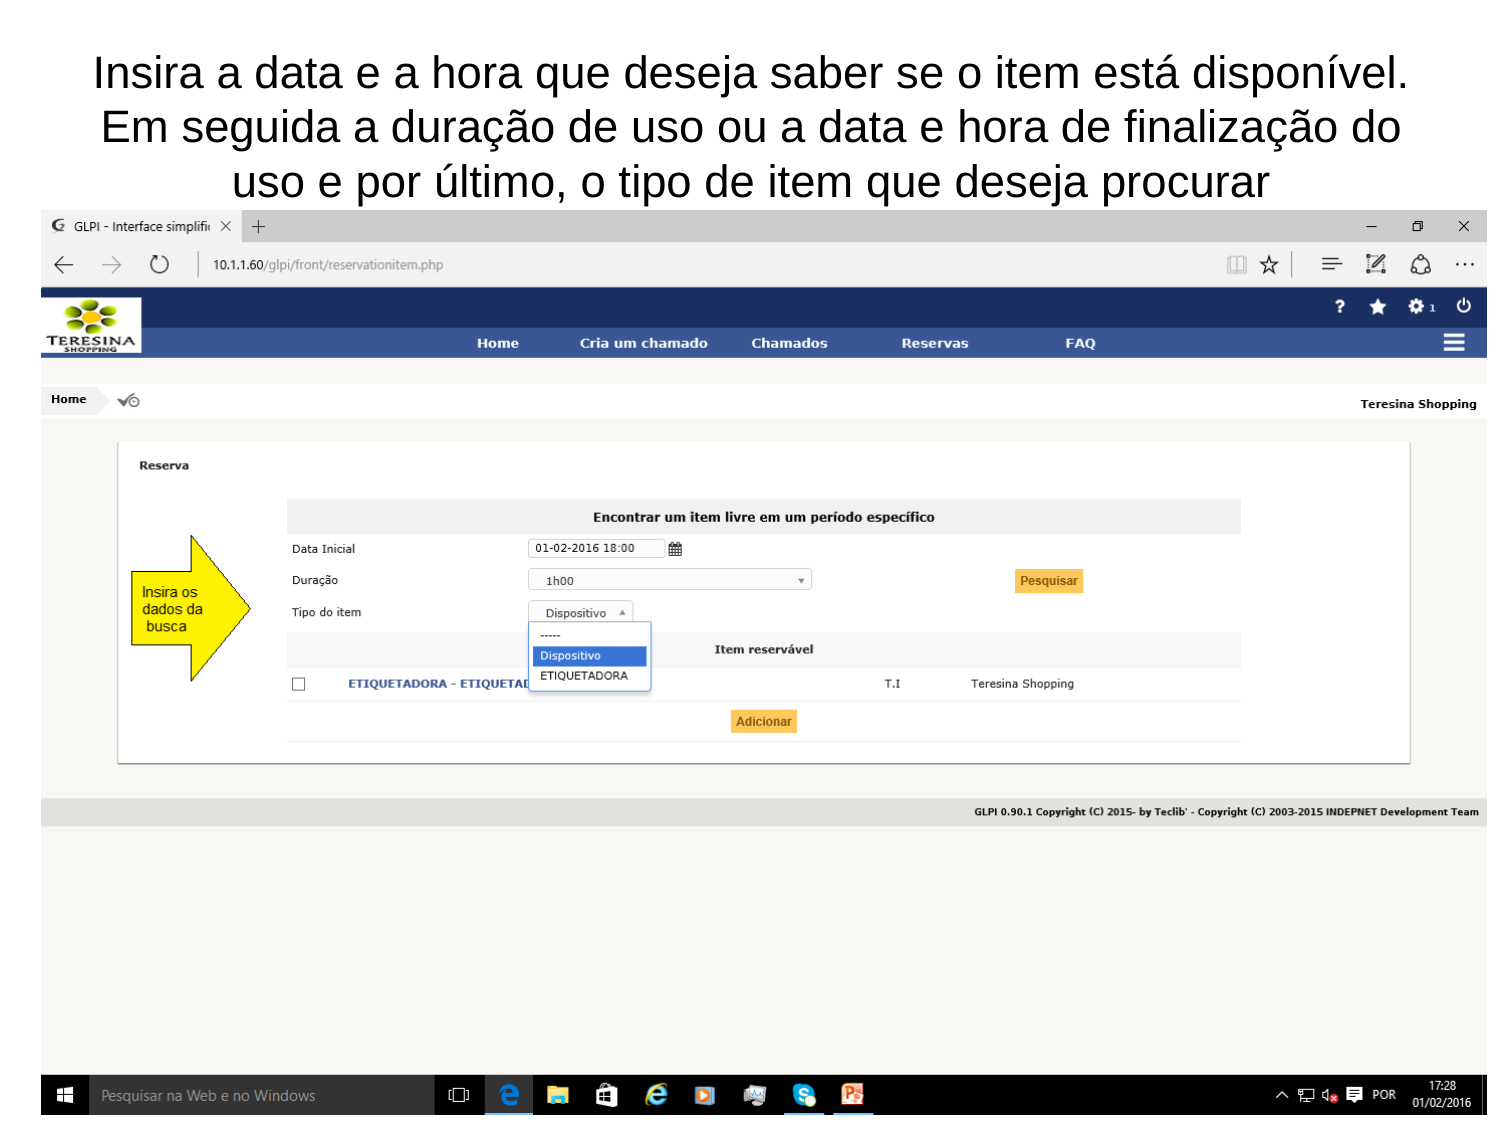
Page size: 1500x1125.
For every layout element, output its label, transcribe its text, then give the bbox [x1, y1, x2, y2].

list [41, 210, 1487, 1115]
title Insira a data e a hora que deseja saber se o item está disponível. Em seguida a duração de uso ou a data e hora de finalização do uso e por último, o tipo de item que deseja procurar [76, 30, 1427, 209]
